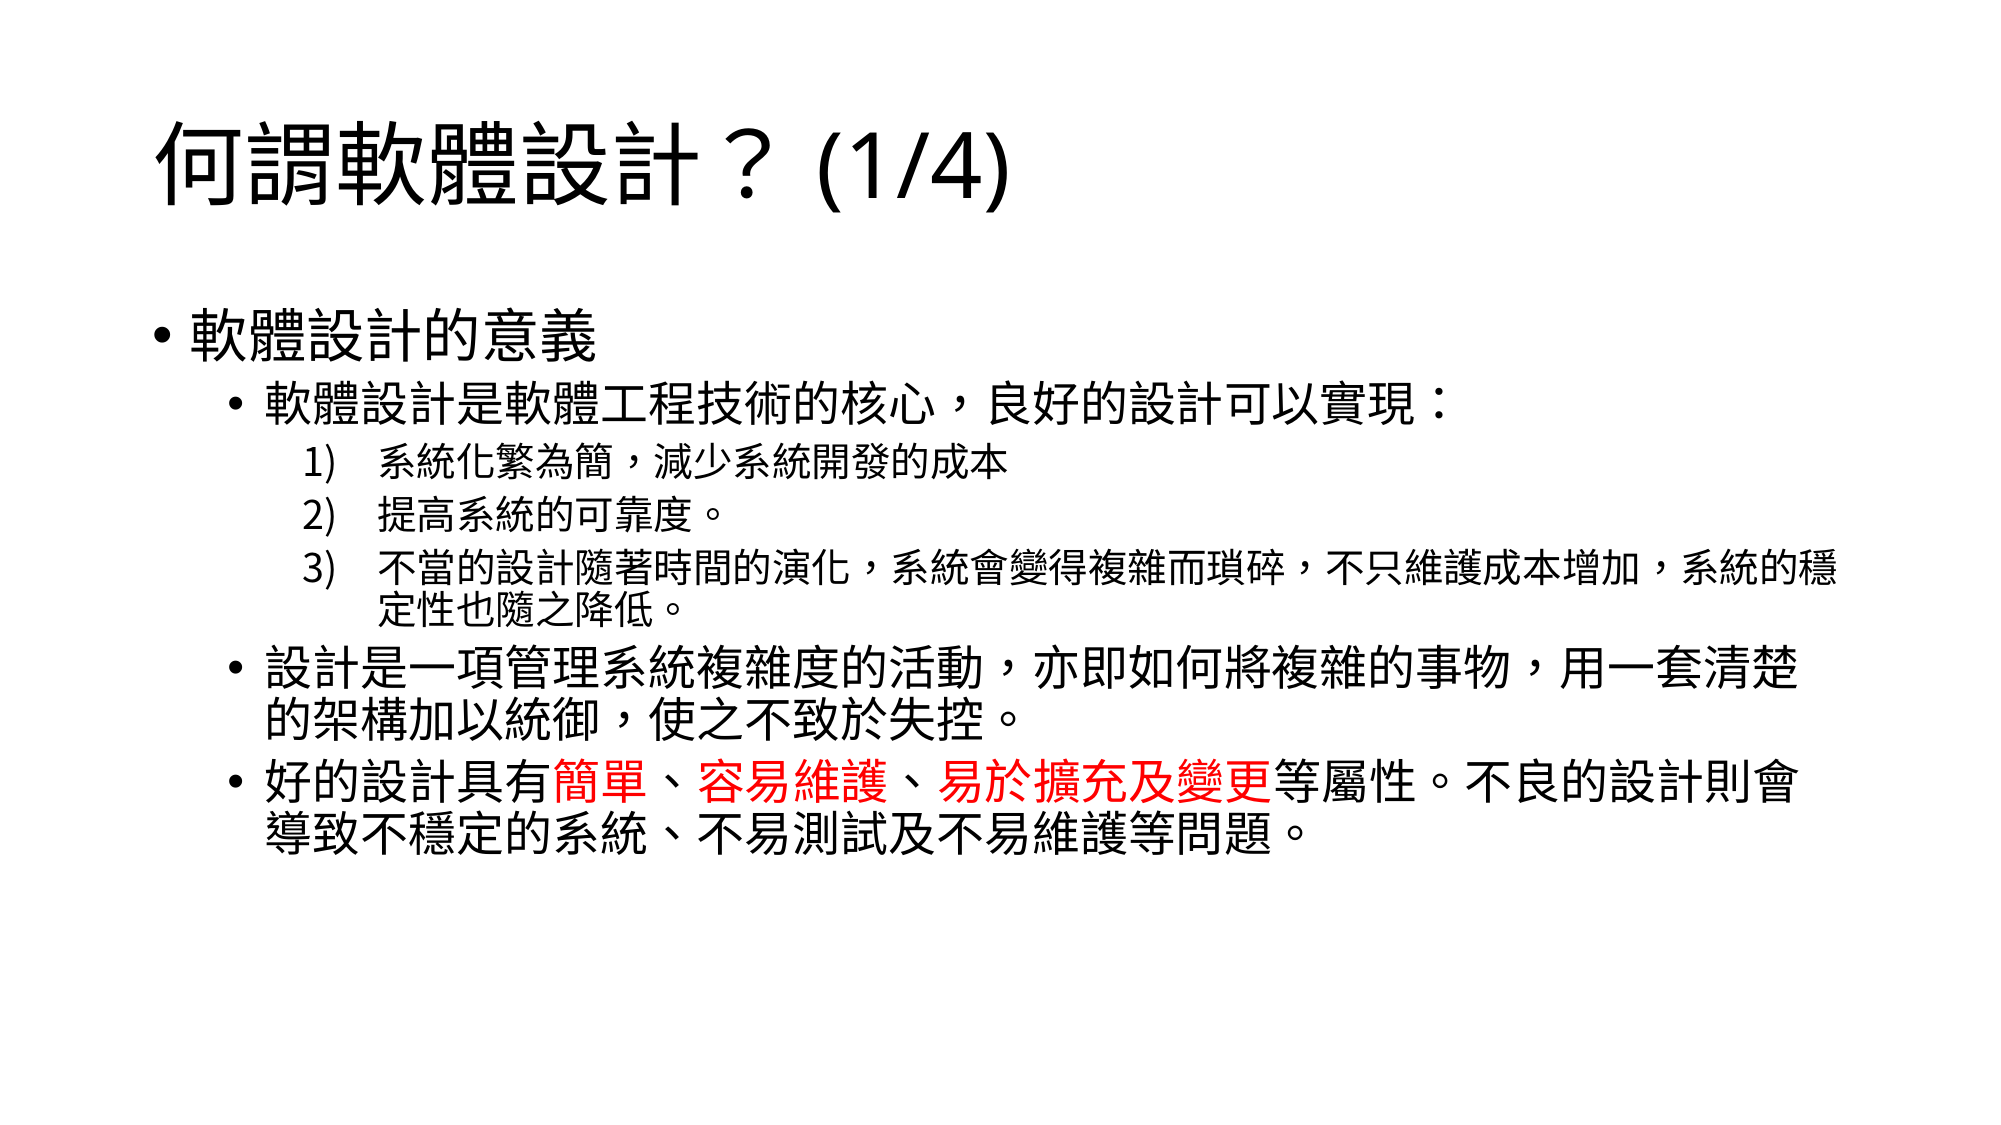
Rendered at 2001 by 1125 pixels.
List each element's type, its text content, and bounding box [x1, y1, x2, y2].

title 何謂軟體設計？(1/4) [137, 59, 1863, 278]
list 軟體設計的意義 軟體設計是軟體工程技術的核心，良好的設計可以實現： 系統化繁為簡，減少系統開發的成本 提高系統的可靠度。 不當的設計隨著時間的演化，系統會變得複雜而瑣碎，不只維護成本增加，系統的穩定性也隨之降低。 設計是一項管理系統複雜度的活動，亦即如何將複雜的事物，用一套清楚的架構加以統御，使之不致於失控。 好的設計具有簡單、容易維護、易於擴充及變更等屬性。不良的設計則會導致不穩定的系統、不易測試及不易維護等問題。 [137, 299, 1863, 1014]
